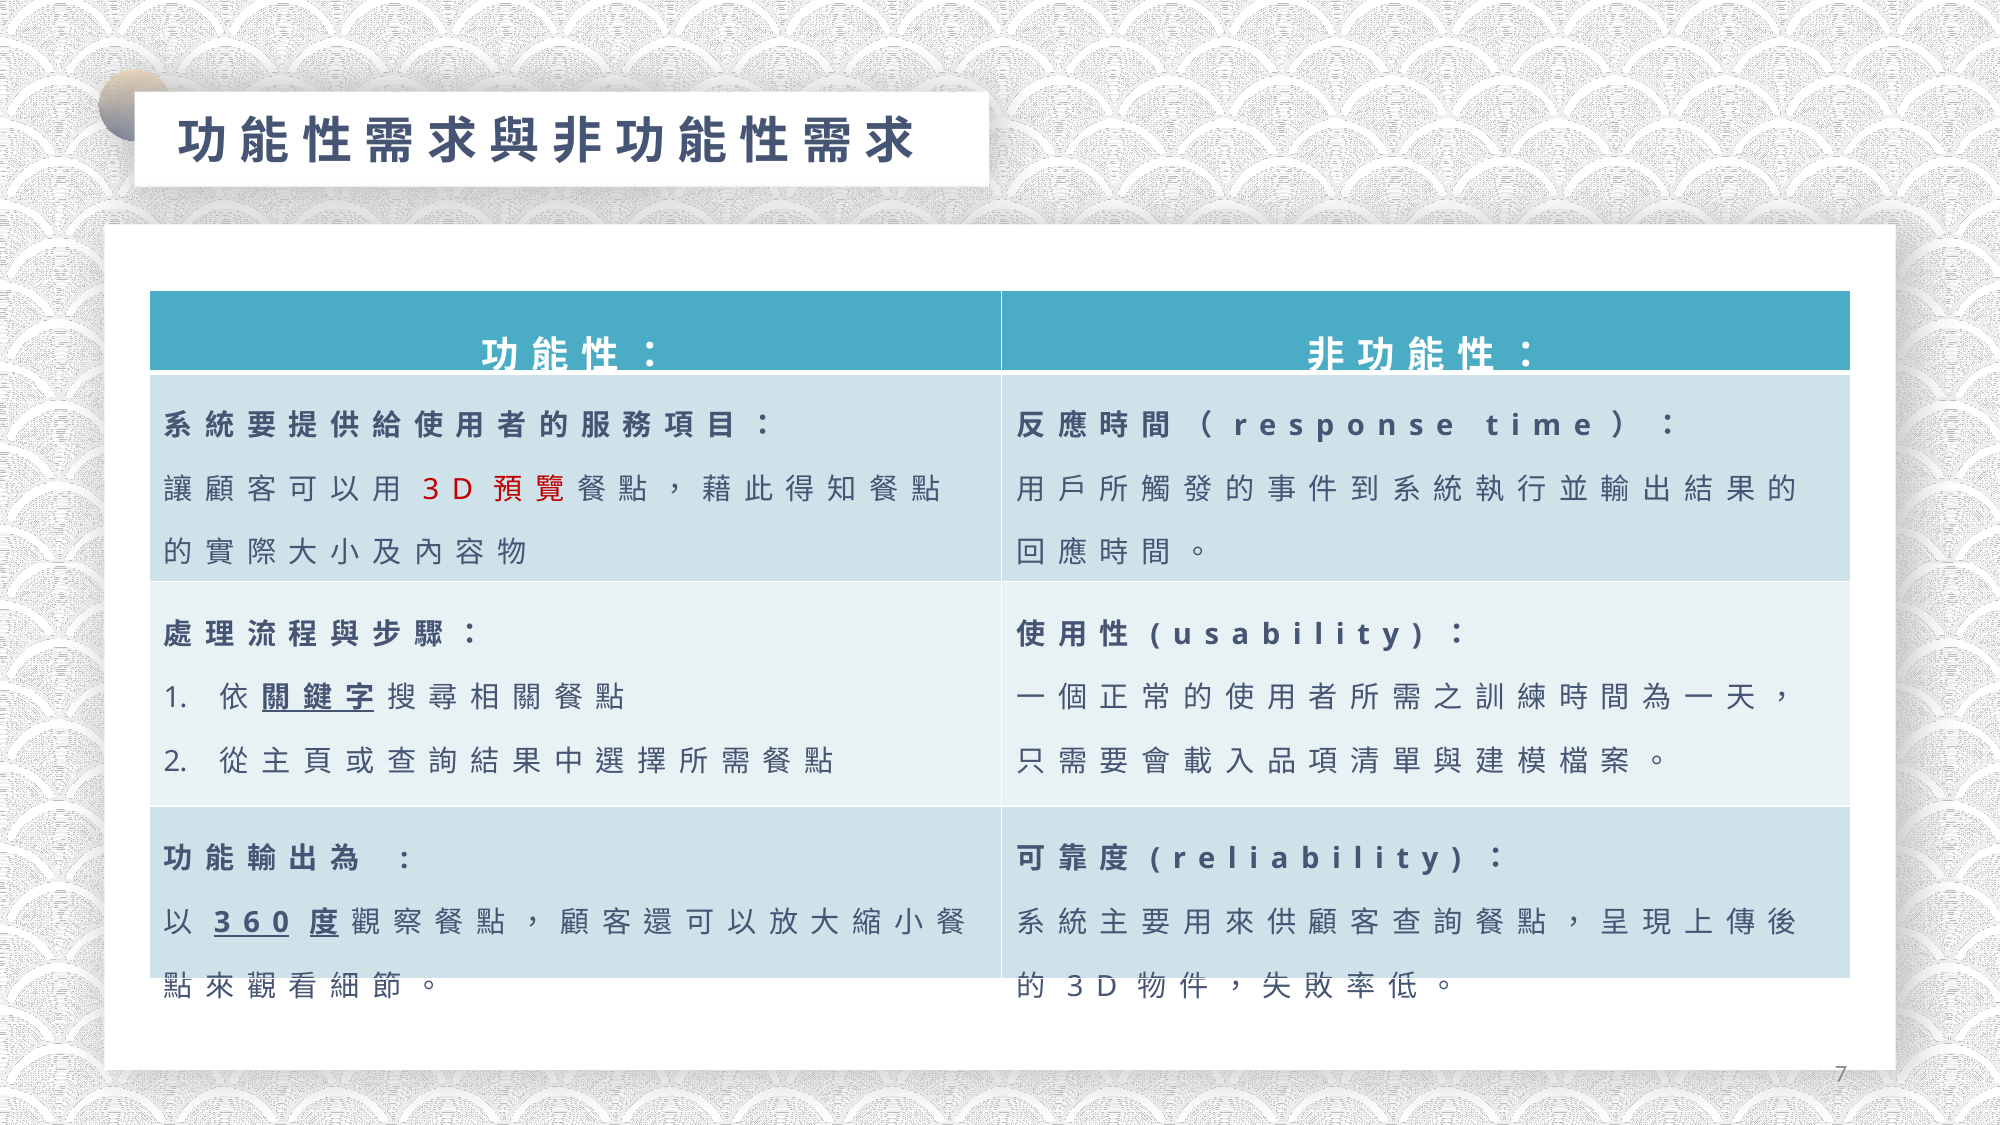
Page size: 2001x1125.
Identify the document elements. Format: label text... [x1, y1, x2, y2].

picture [0, 0, 2000, 1125]
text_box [0, 91, 1164, 187]
text_box 7 [1412, 1042, 1863, 1103]
table_cell 系統要提供給使用者的服務項目： 讓顧客可以用3D預覽餐點，藉此得知餐點的實際大小及內容物 [150, 375, 1001, 581]
table_header 非功能性： [1002, 291, 1850, 370]
text_box 功能性需求與非功能性需求： 功能性： 1.系統要提供給使用者的服務項目：讓顧客可以用3D預覽餐點，藉此得知餐點的實際大小及內容物 2.處理流程與步驟：(1)依關鍵字搜尋相關餐點(2)從主頁或查詢結果中選擇所需餐點(3)APP提供餐點的3D預覽給使用者 3.功能輸出為 : 以360度觀察餐點，顧客還可以放大縮小餐點來觀看細節。 非功能性： 1.反應時間（response time）：用戶所觸發的事件到系統執行並輸出結果的回應時間。 2.使用性(usability)：一個正常的使用者所需之訓練時間為一天，只需要會載入品項清單與建模檔案。 3.可靠度(reliability)：系統主要用來供顧客查詢餐點，呈現上傳後的3D物件，失敗率低。 [103, 223, 1897, 1071]
text_box [577, 91, 1813, 289]
table_cell 處理流程與步驟： 依關鍵字搜尋相關餐點 從主頁或查詢結果中選擇所需餐點 APP打開相機提供餐點的3D預覽給顧客 [150, 582, 1001, 805]
table_cell 功能輸出為 : 以360度觀察餐點，顧客還可以放大縮小餐點來觀看細節。 [150, 807, 1001, 978]
table_cell 反應時間（response time）： 用戶所觸發的事件到系統執行並輸出結果的回應時間。 [1002, 375, 1850, 581]
table_cell 可靠度(reliability)： 系統主要用來供顧客查詢餐點，呈現上傳後的3D物件，失敗率低。 [1002, 807, 1850, 978]
table_cell 使用性(usability)： 一個正常的使用者所需之訓練時間為一天，只需要會載入品項清單與建模檔案。 [1002, 582, 1850, 805]
table_header 功能性： [150, 291, 1001, 370]
